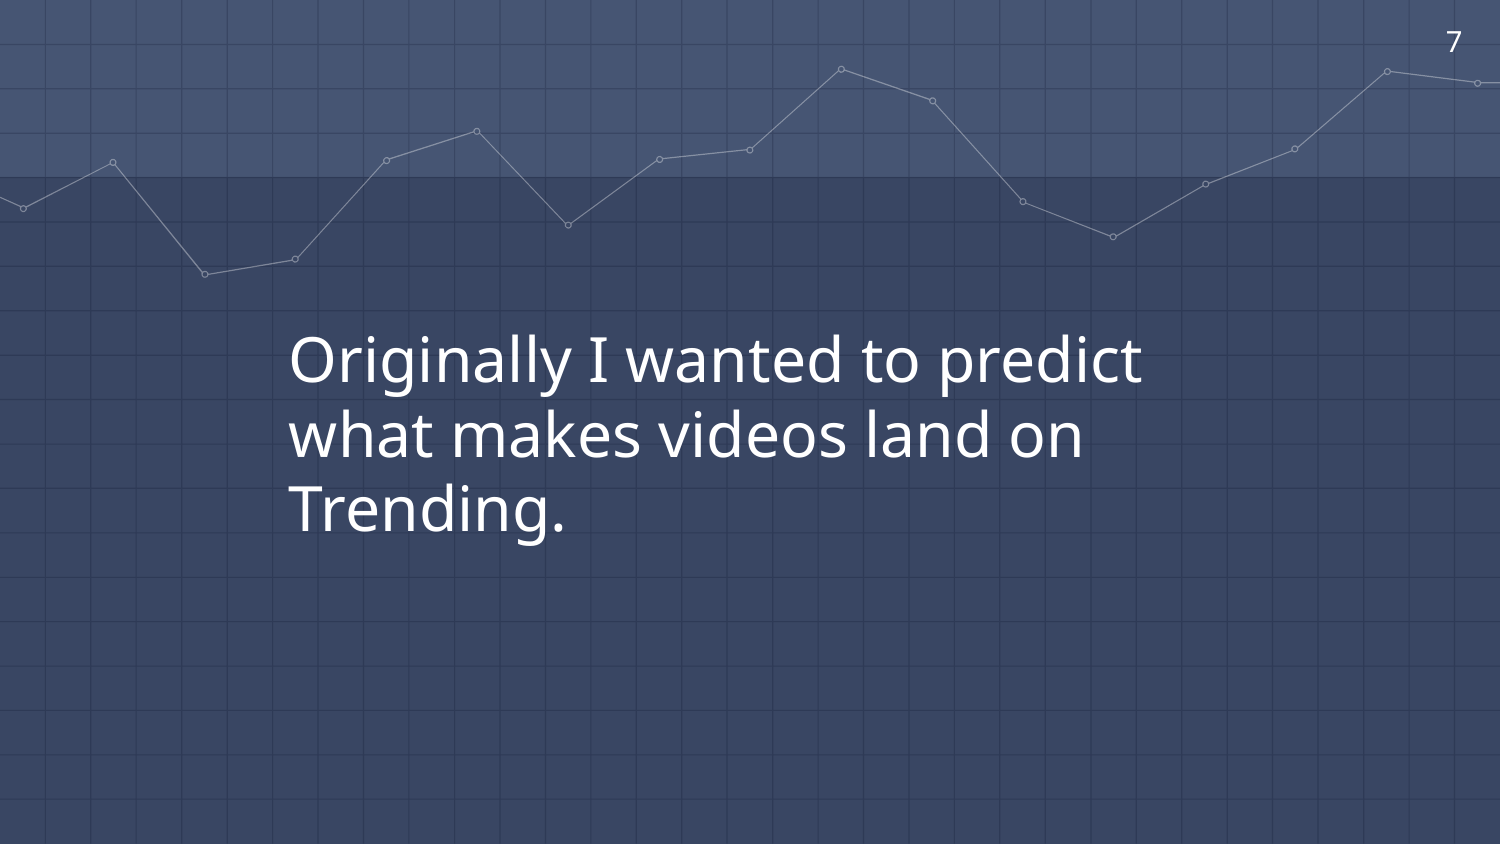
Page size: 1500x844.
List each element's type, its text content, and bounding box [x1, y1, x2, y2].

slide_number ‹#› [1408, 0, 1500, 88]
list Originally I wanted to predict what makes videos land on Trending. [273, 304, 1226, 755]
